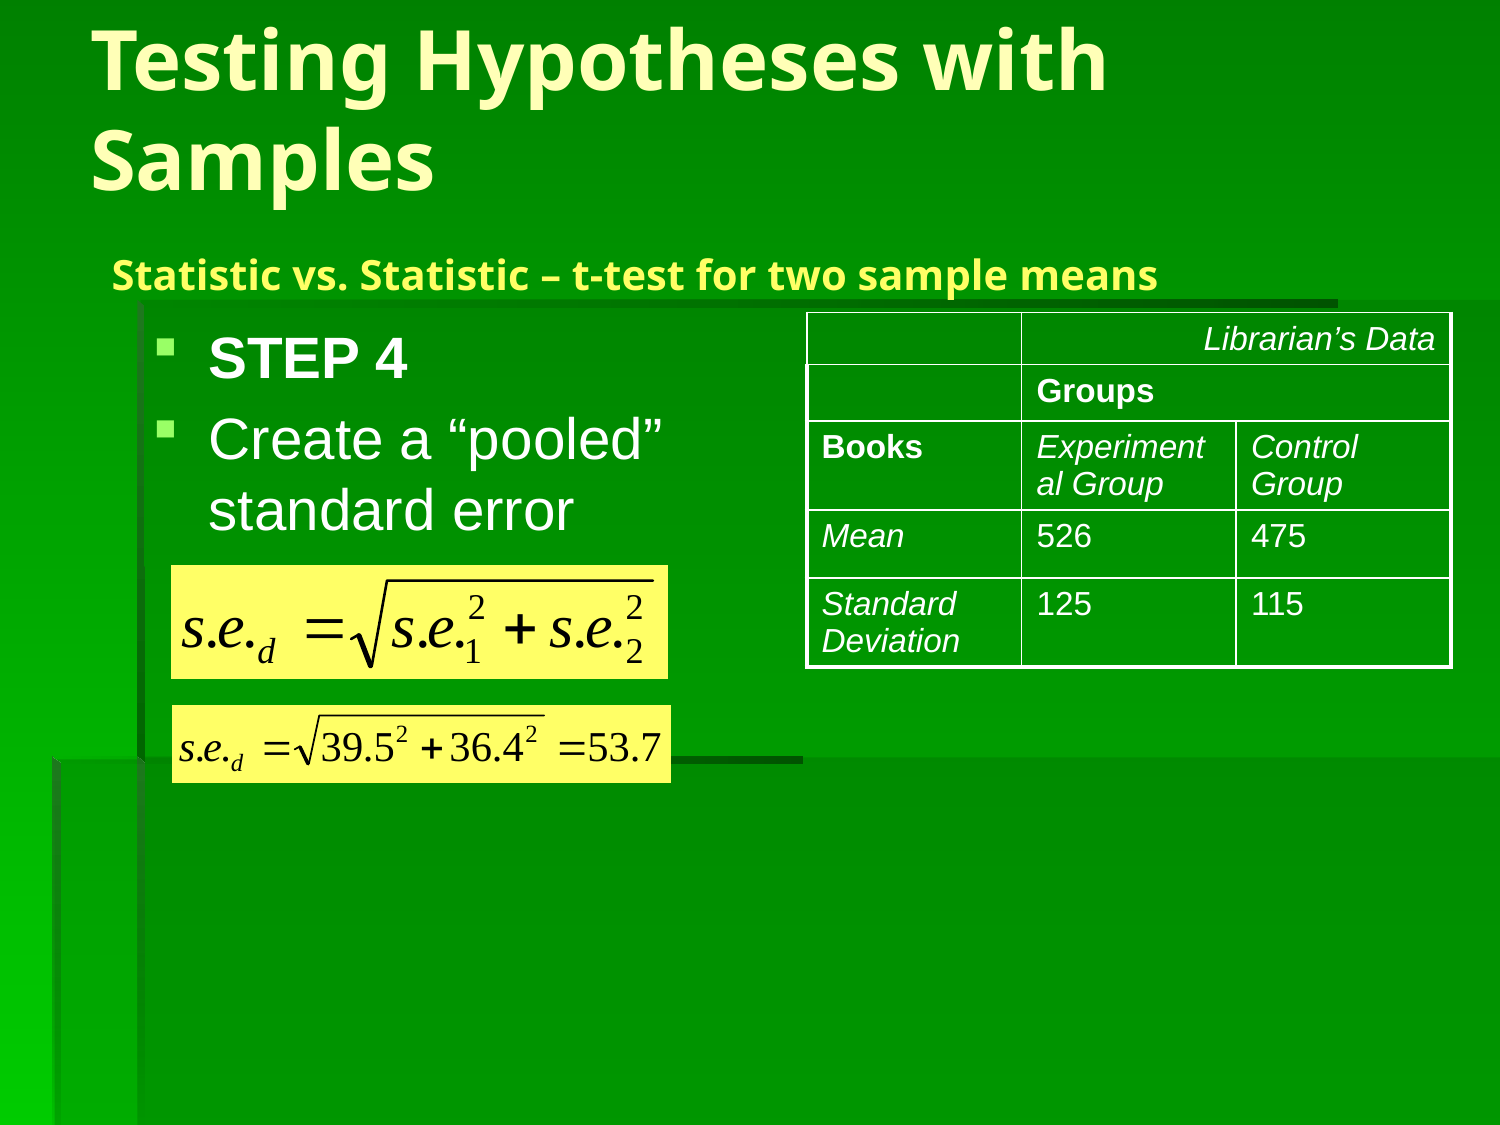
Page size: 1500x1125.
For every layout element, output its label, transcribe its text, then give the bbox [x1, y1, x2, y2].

table_cell Standard Deviation [809, 579, 1021, 665]
title Testing Hypotheses with Samples Statistic vs. Statistic – t-test for two sample means [74, 39, 1451, 276]
table_cell Mean [809, 511, 1021, 577]
table_cell 115 [1237, 579, 1449, 665]
table_header [808, 313, 1021, 364]
table_cell Control Group [1237, 422, 1449, 509]
table_cell [809, 365, 1021, 420]
list STEP 4 Create a “pooled” standard error [137, 312, 782, 1001]
table_cell 125 [1022, 579, 1235, 665]
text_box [171, 704, 671, 783]
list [170, 564, 669, 679]
table_cell Books [809, 422, 1021, 509]
table_cell 475 [1237, 511, 1449, 577]
table_header Librarian’s Data [1022, 313, 1449, 364]
table_cell 526 [1022, 511, 1235, 577]
table_cell Experimental Group [1022, 422, 1235, 509]
table_cell Groups [1022, 365, 1449, 420]
